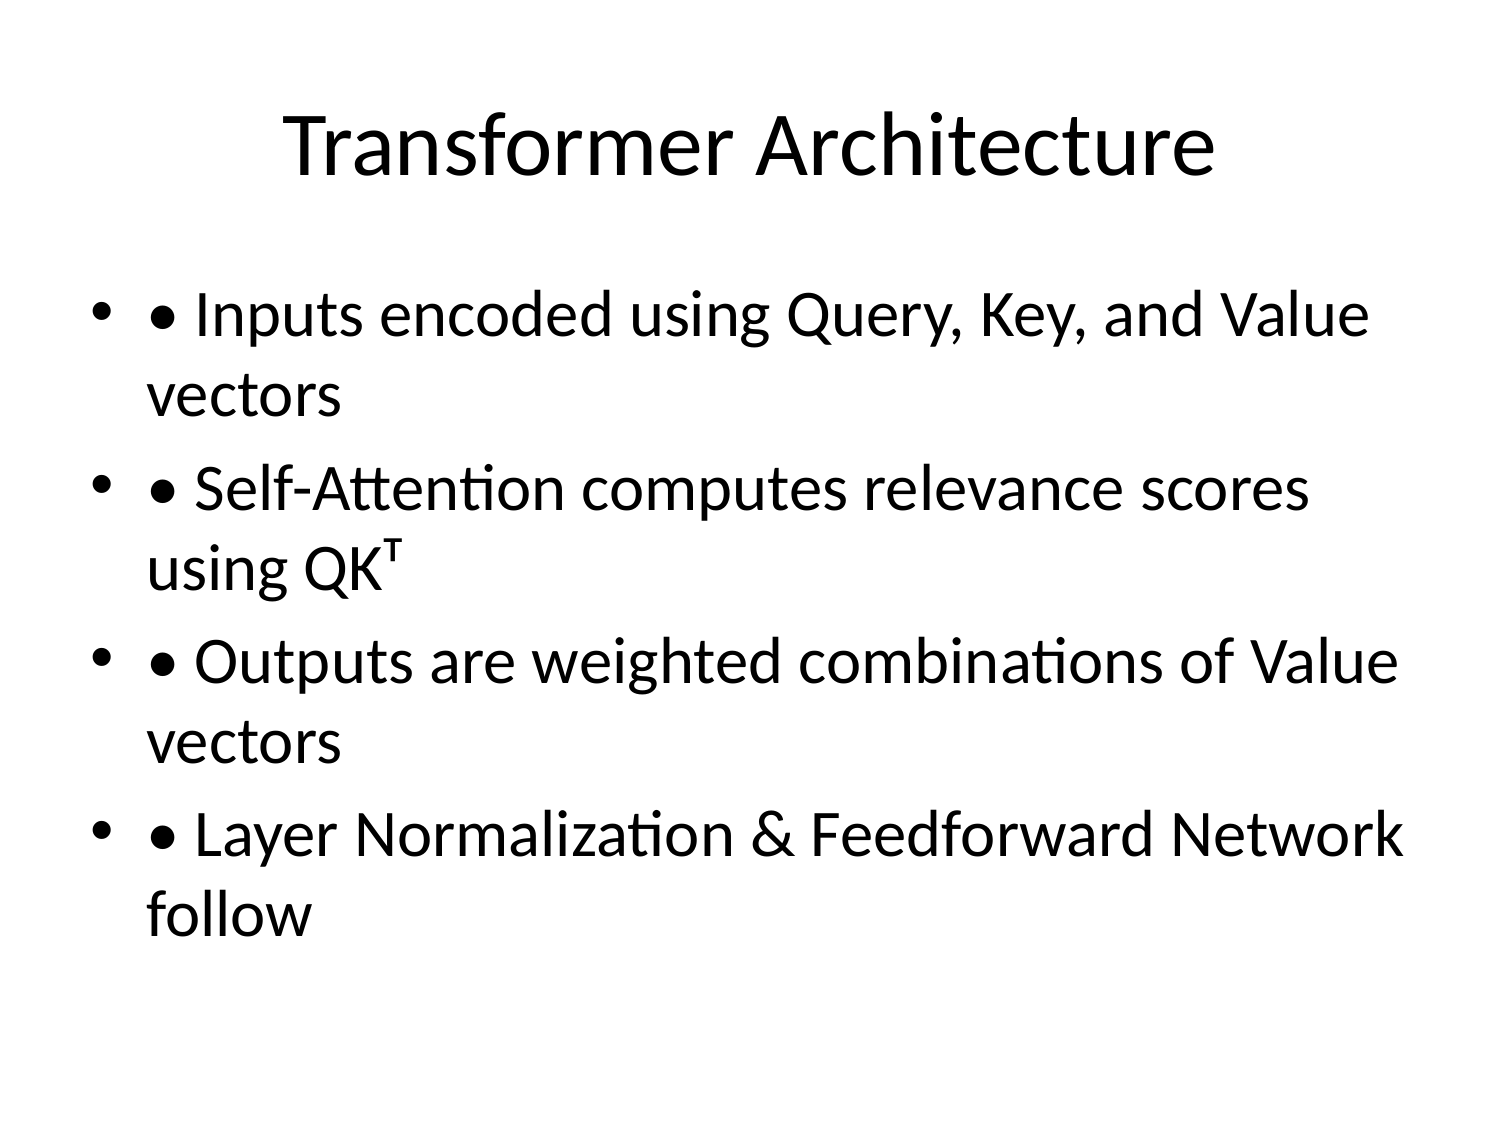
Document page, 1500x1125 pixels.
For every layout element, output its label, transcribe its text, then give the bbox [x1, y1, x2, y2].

title Transformer Architecture [75, 45, 1425, 233]
list • Inputs encoded using Query, Key, and Value vectors • Self-Attention computes relevance scores using QKᵀ • Outputs are weighted combinations of Value vectors • Layer Normalization & Feedforward Network follow [75, 262, 1425, 1005]
